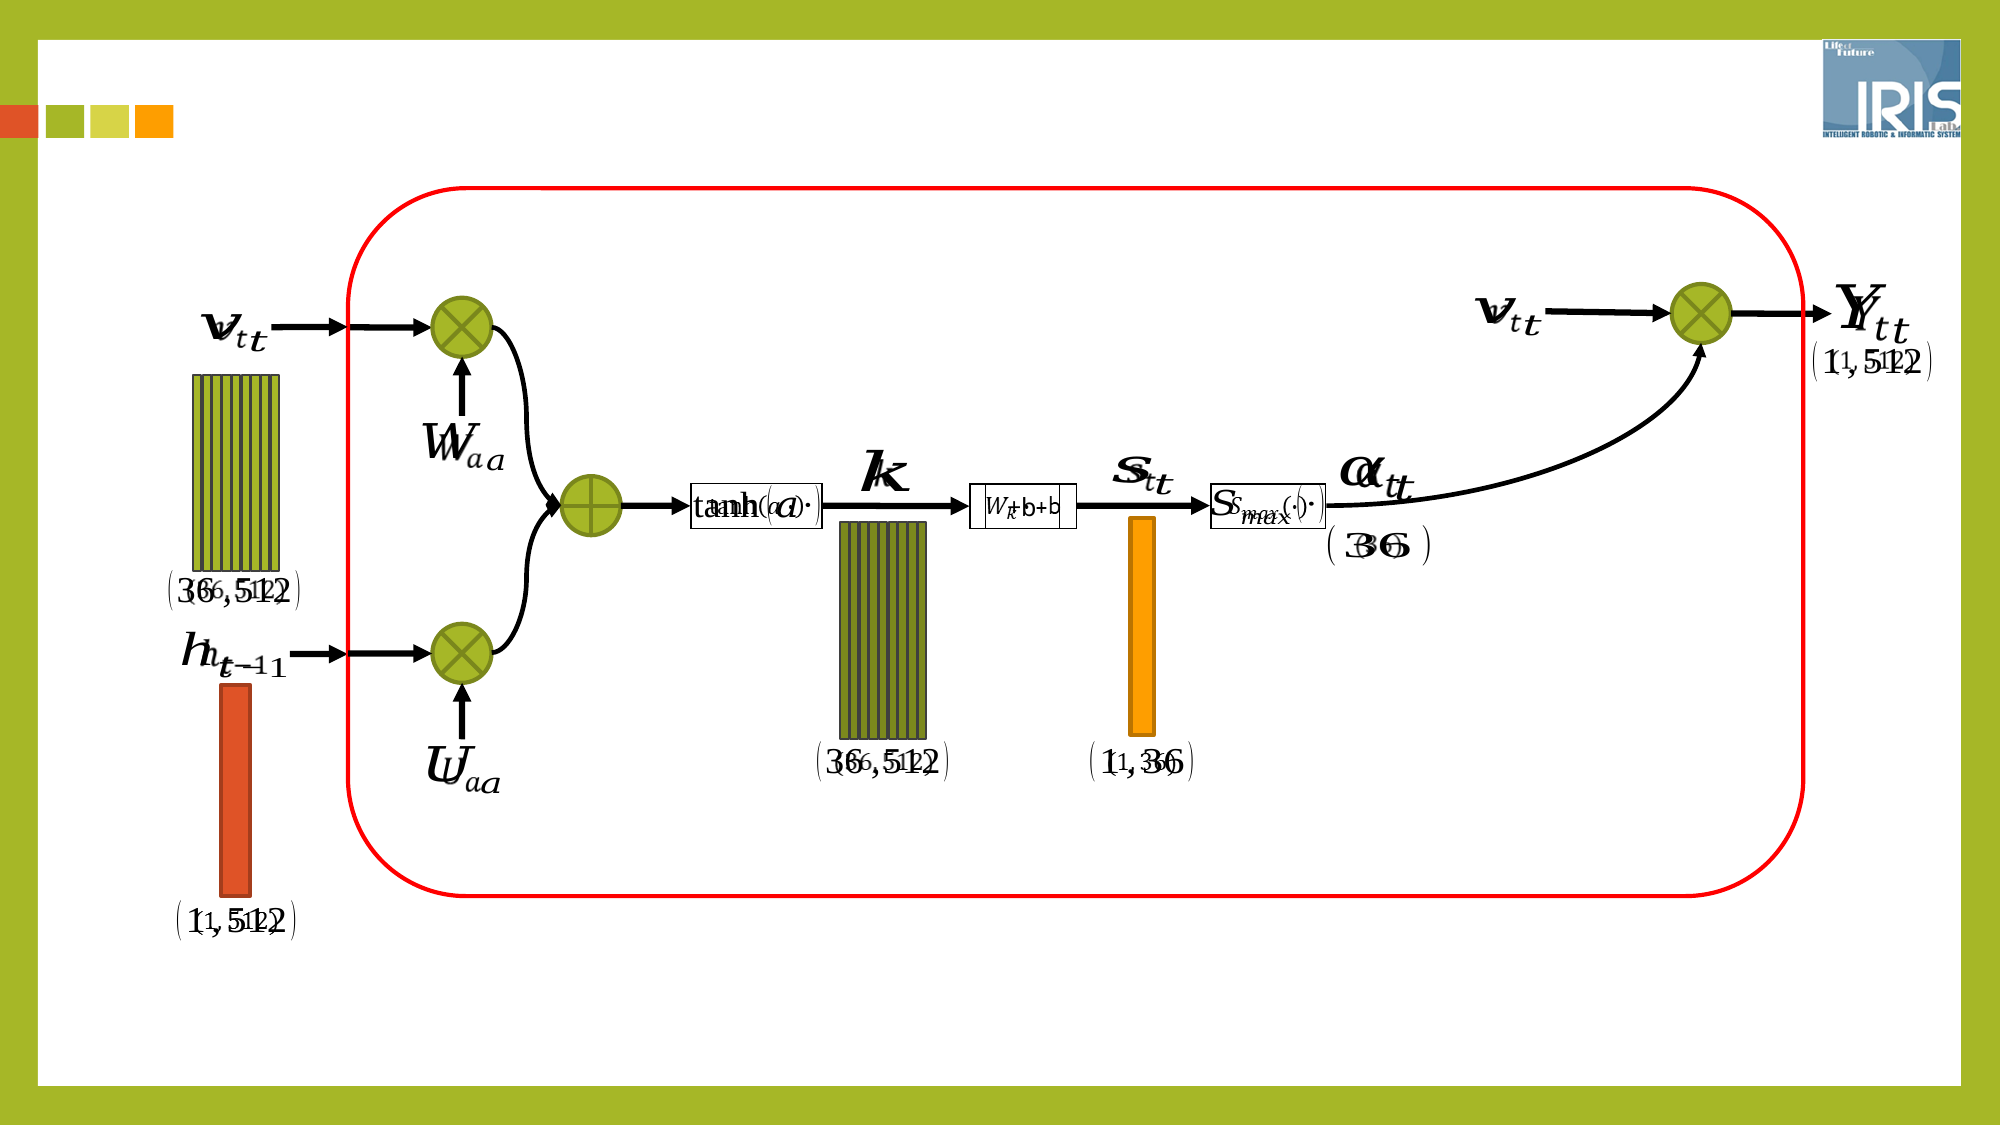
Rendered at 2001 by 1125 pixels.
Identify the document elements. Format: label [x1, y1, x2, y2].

text_box [1326, 342, 1706, 506]
text_box [166, 375, 303, 944]
text_box [197, 297, 272, 358]
text_box [1804, 307, 1832, 320]
text_box [348, 647, 433, 660]
text_box [1811, 338, 1933, 384]
text_box [307, 647, 347, 661]
text_box [1546, 306, 1672, 320]
text_box [1471, 281, 1546, 342]
text_box [839, 521, 927, 740]
text_box [1832, 275, 1912, 338]
text_box [347, 188, 1804, 897]
picture [1822, 39, 1961, 138]
text_box [271, 320, 348, 334]
